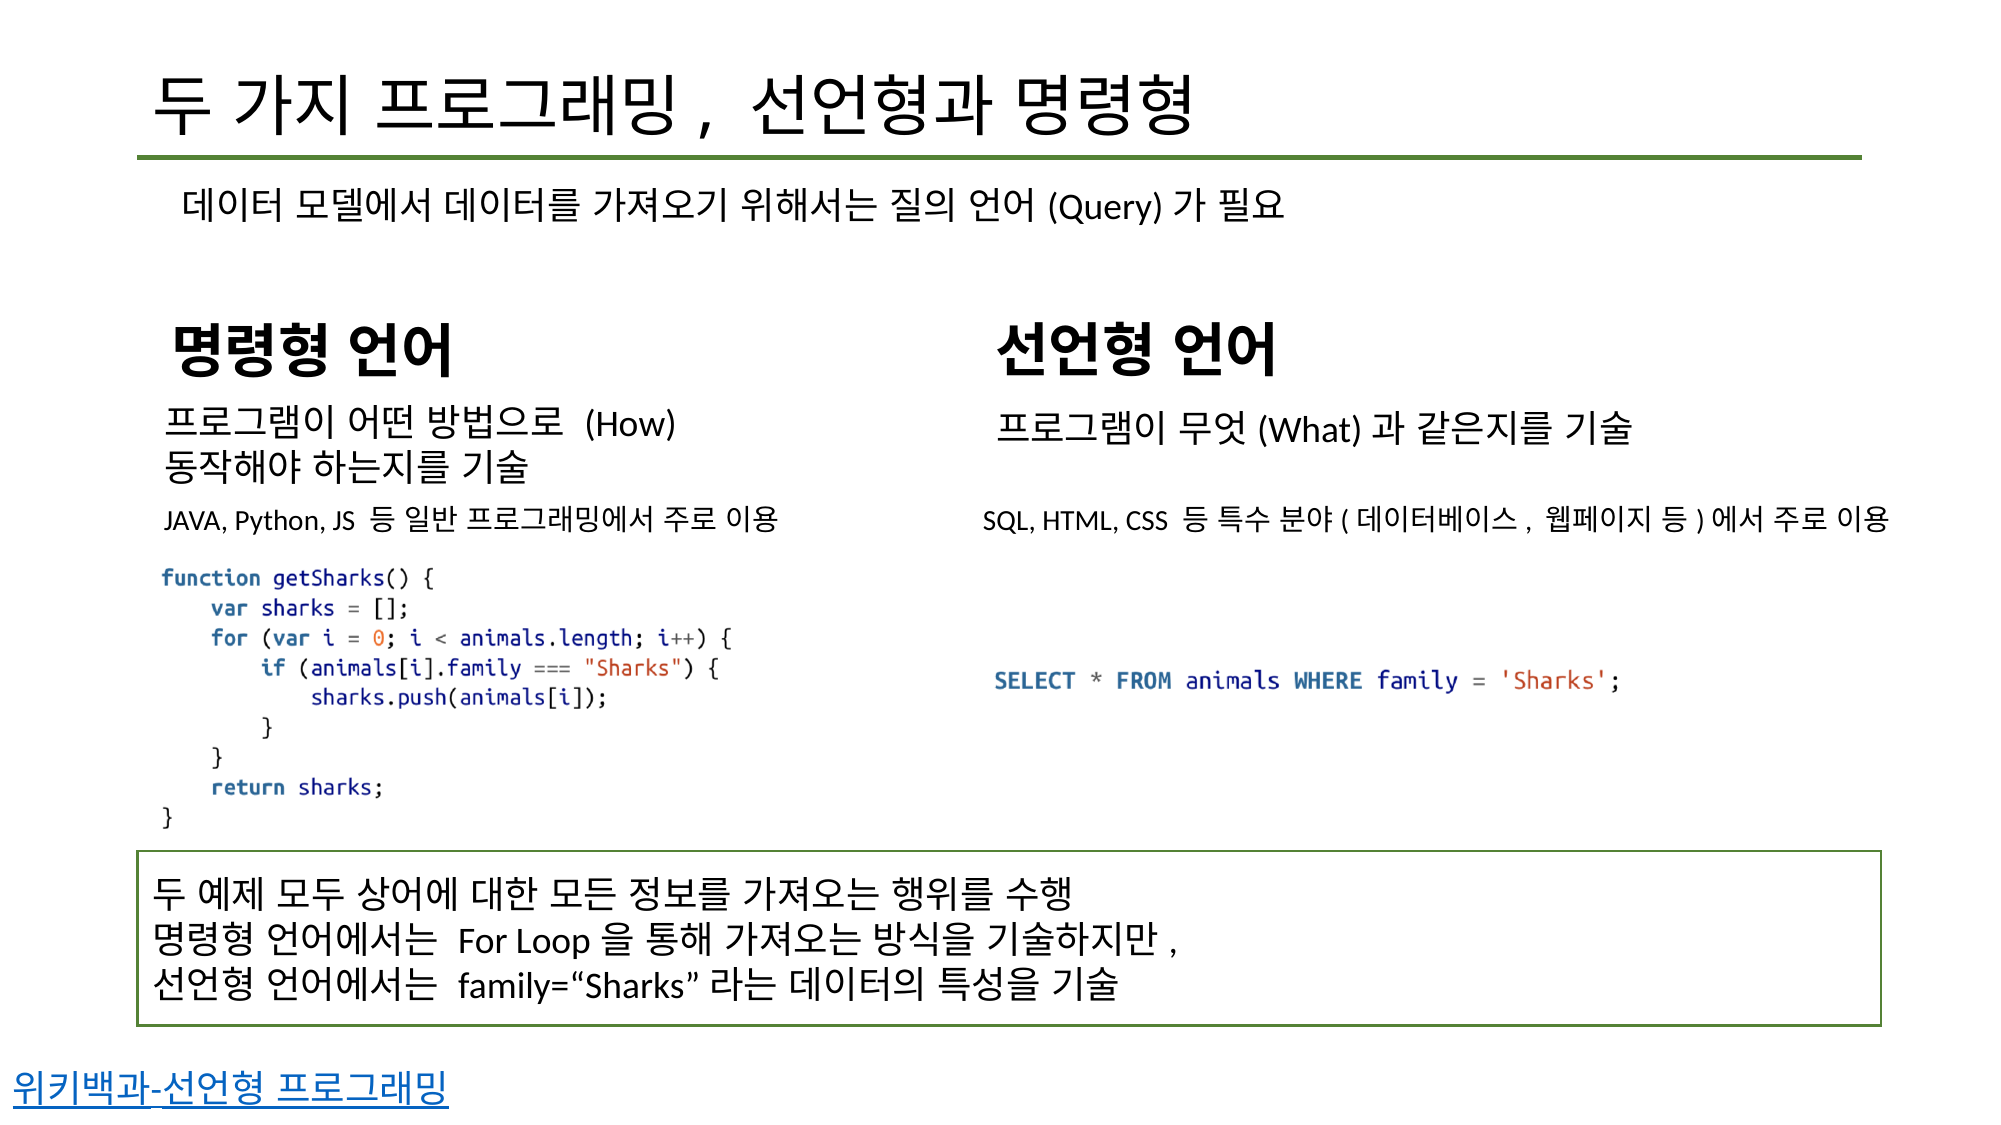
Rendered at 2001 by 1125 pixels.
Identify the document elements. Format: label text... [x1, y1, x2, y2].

text_box 데이터 모델에서 데이터를 가져오기 위해서는 질의 언어(Query)가 필요 [166, 174, 1302, 235]
text_box 두 예제 모두 상어에 대한 모든 정보를 가져오는 행위를 수행 명령형 언어에서는 For Loop을 통해 가져오는 방식을 기술하지만, 선언형 언어에서는 family=“Sharks”라는 데이터의 특성을 기술 [136, 850, 1882, 1027]
text_box 위키백과-선언형 프로그래밍 [0, 1058, 998, 1125]
picture [967, 650, 1646, 710]
picture [146, 554, 765, 841]
title 두 가지 프로그래밍, 선언형과 명령형 [137, 59, 1863, 158]
text_box JAVA, Python, JS 등 일반 프로그래밍에서 주로 이용 [149, 494, 796, 545]
text_box SQL, HTML, CSS 등 특수 분야(데이터베이스, 웹페이지 등)에서 주로 이용 [968, 494, 1906, 545]
text_box 프로그램이 무엇(What)과 같은지를 기술 [981, 397, 1649, 458]
text_box 프로그램이 어떤 방법으로 (How) 동작해야 하는지를 기술 [149, 391, 692, 494]
text_box 명령형 언어 [156, 306, 470, 391]
text_box 선언형 언어 [980, 305, 1295, 391]
